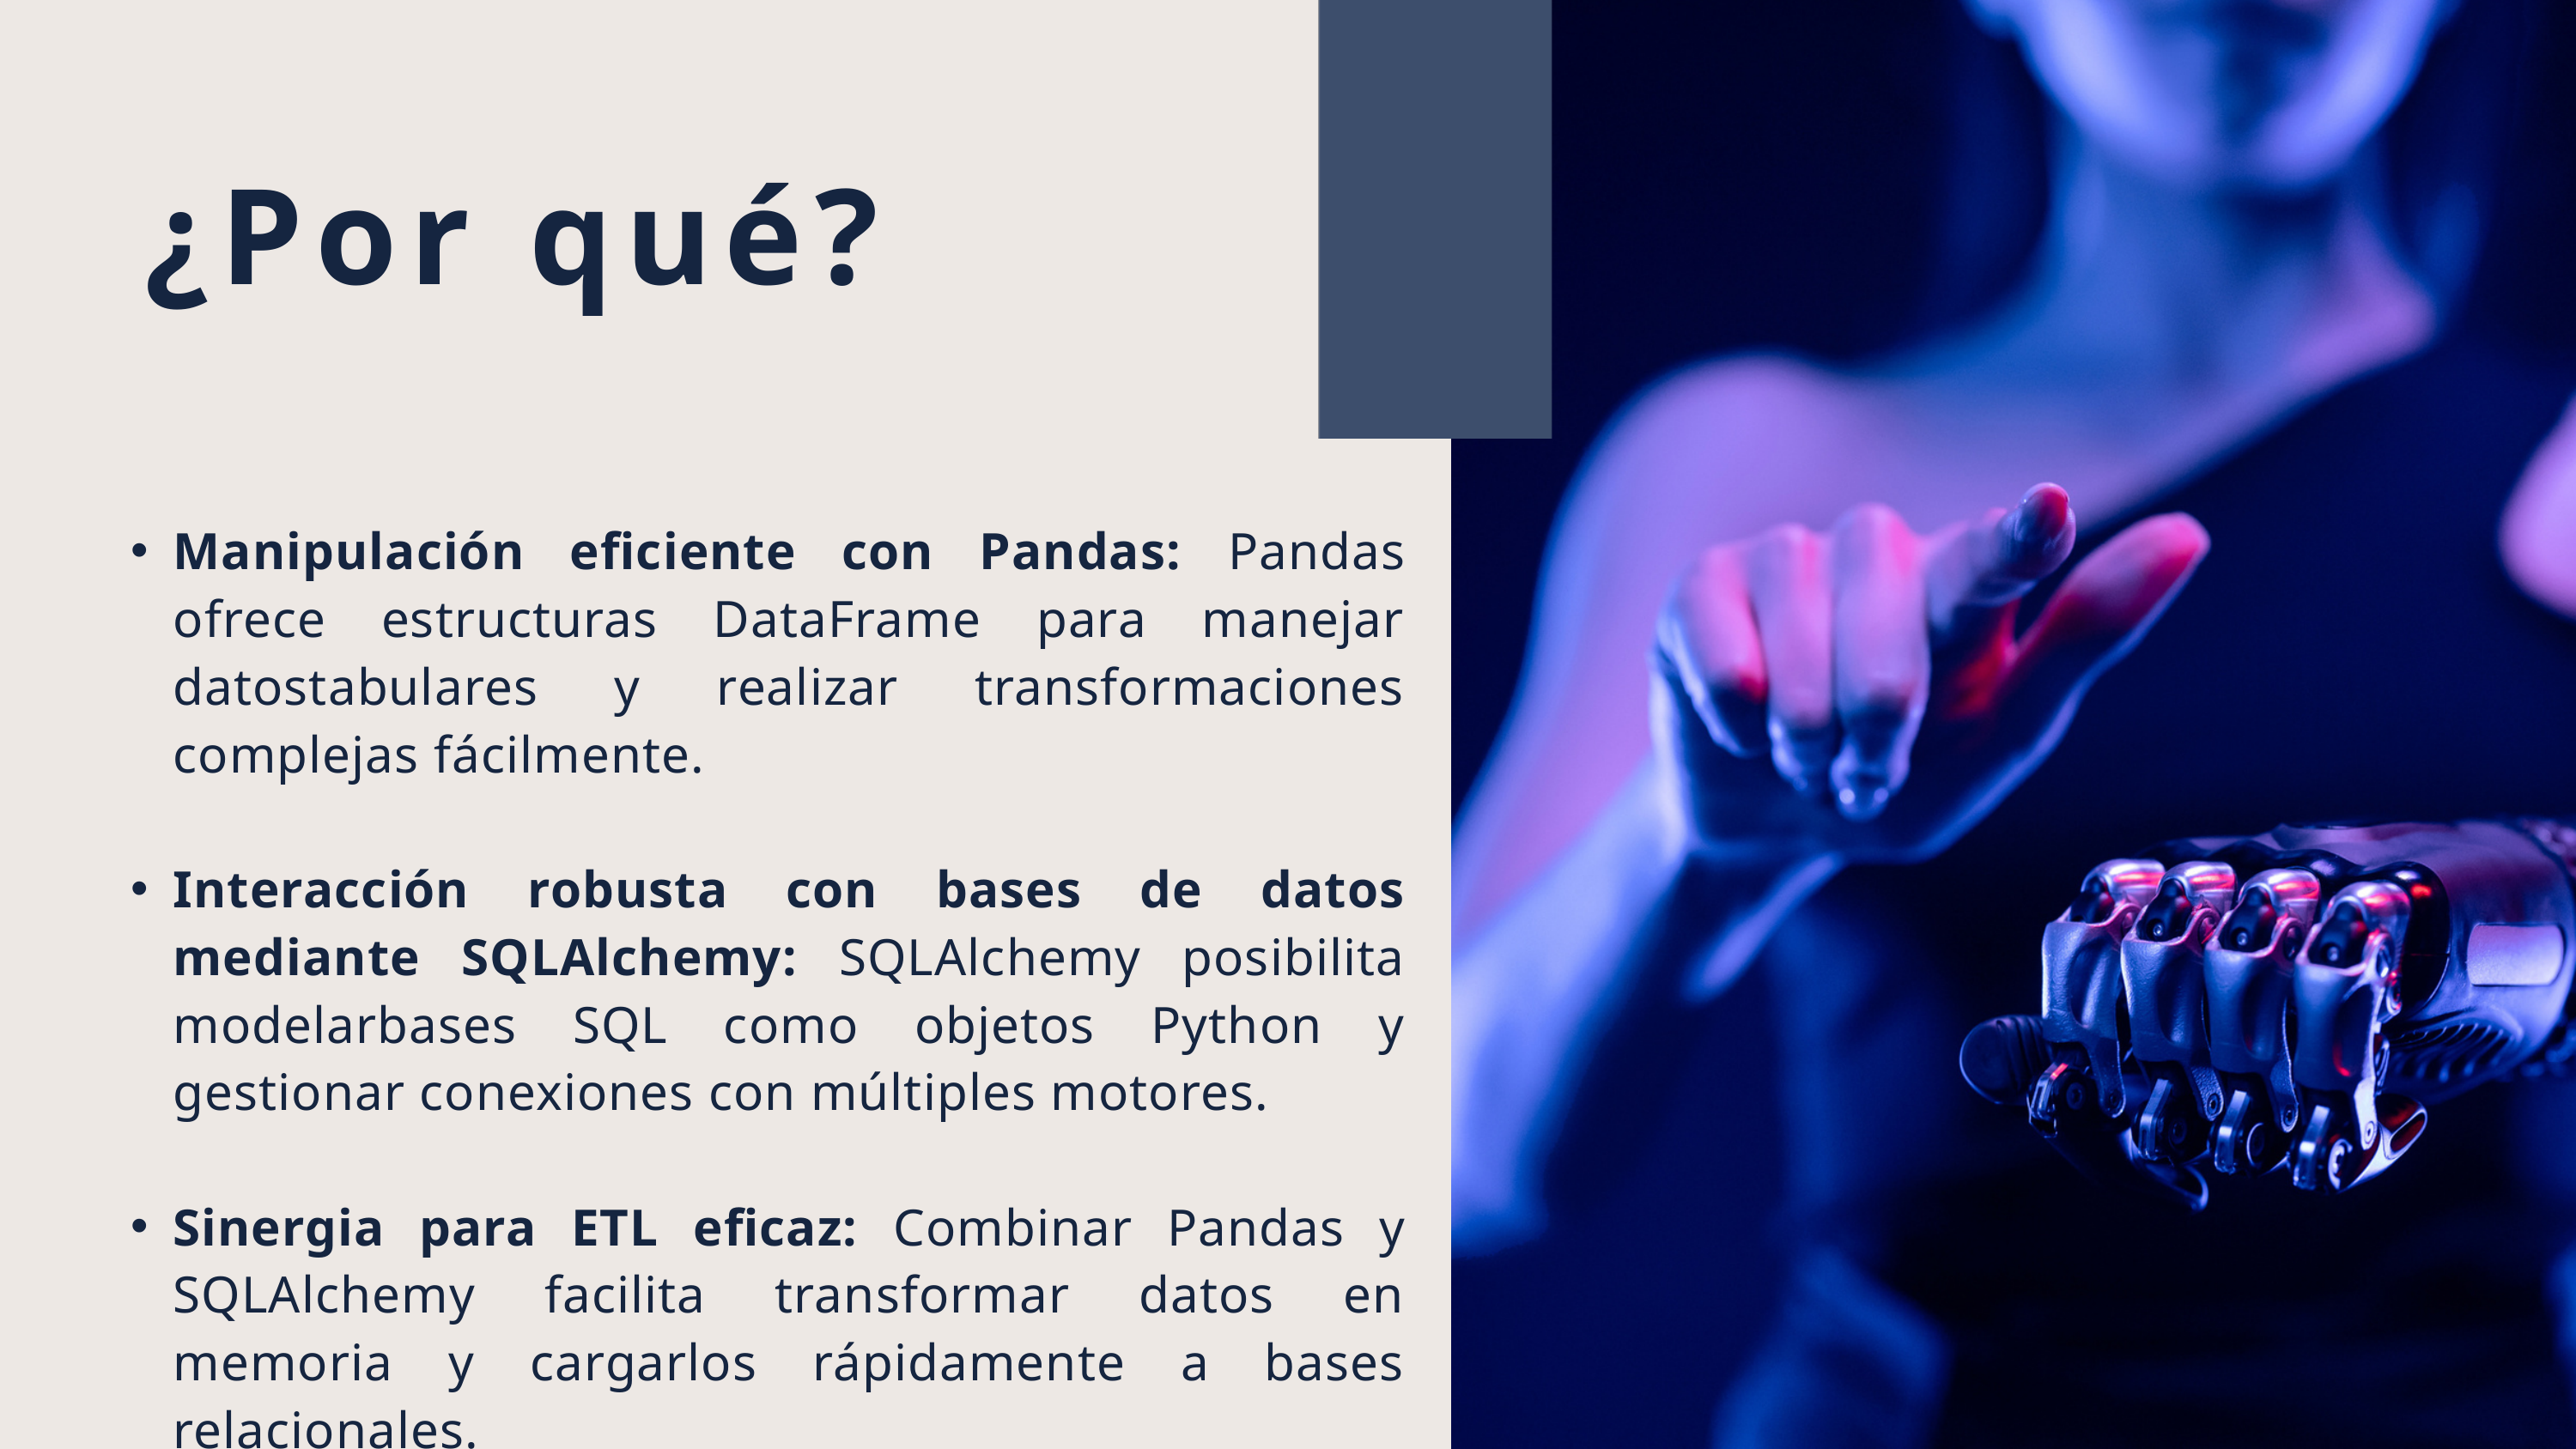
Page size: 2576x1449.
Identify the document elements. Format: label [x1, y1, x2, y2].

text_box [144, 161, 1144, 349]
text_box [1315, 0, 1448, 439]
text_box [1450, 0, 2576, 1449]
text_box [88, 517, 1406, 1449]
